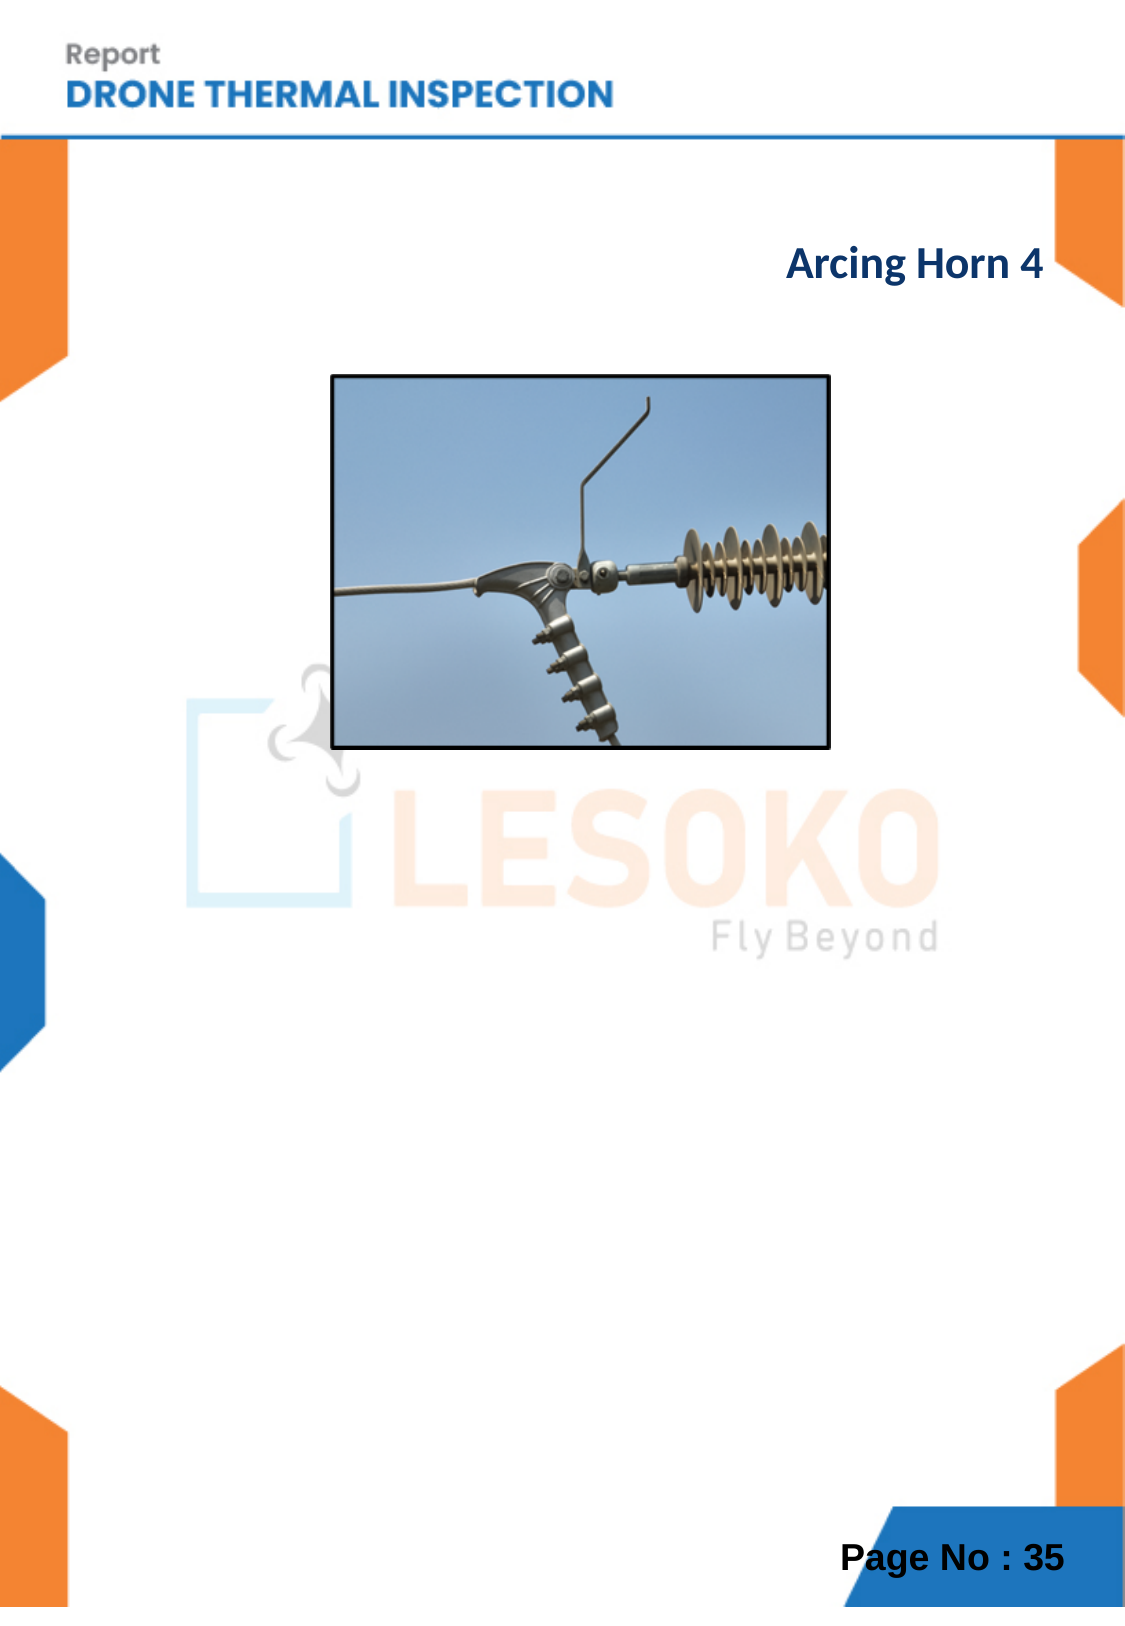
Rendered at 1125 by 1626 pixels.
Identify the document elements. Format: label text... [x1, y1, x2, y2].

text_box Page No : 35 [825, 1525, 1080, 1586]
text_box Arcing Horn 4 [771, 225, 1059, 295]
picture [0, 17, 1125, 1607]
